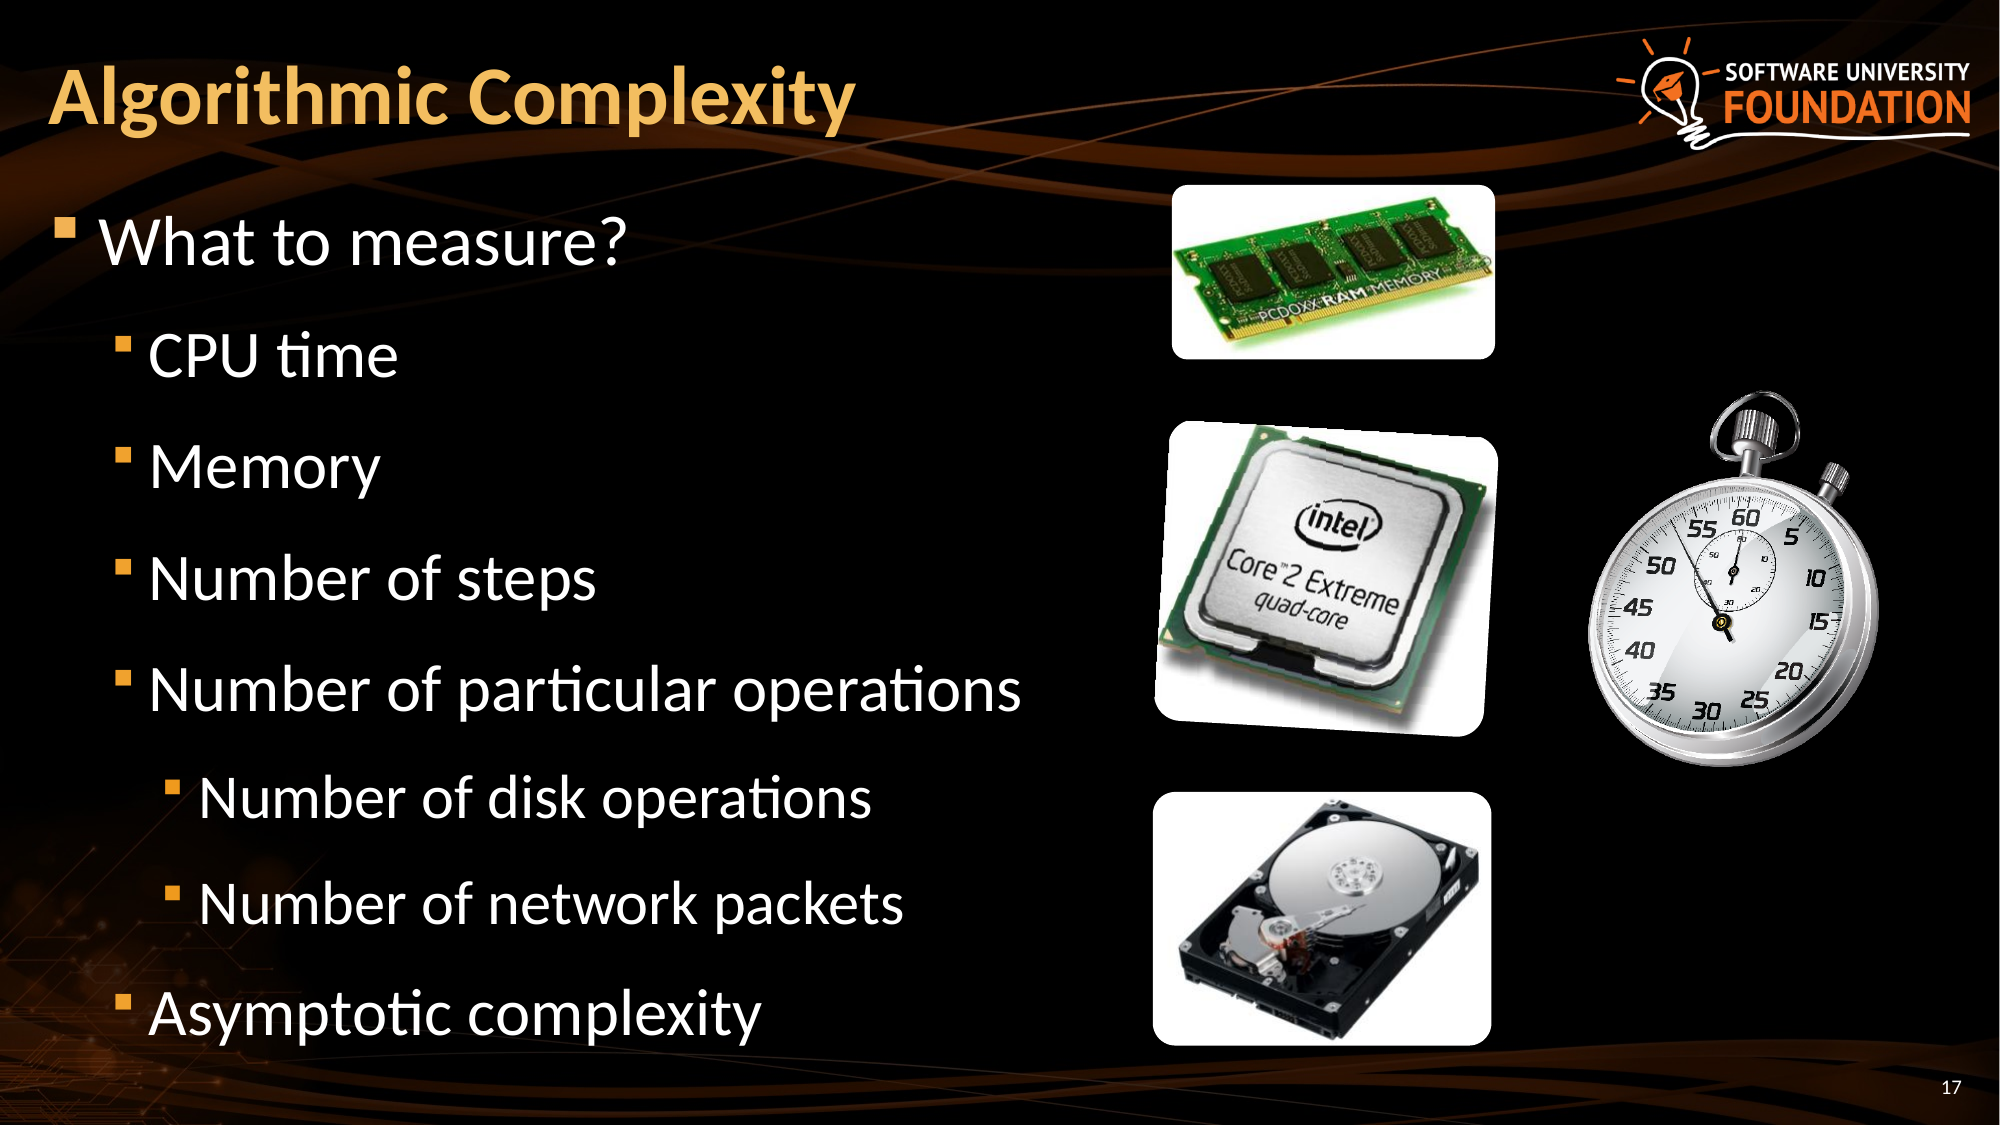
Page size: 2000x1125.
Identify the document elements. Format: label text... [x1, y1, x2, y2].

list What to measure? CPU time Memory Number of steps Number of particular operations Number of disk operations Number of network packets Asymptotic complexity [31, 188, 1968, 1103]
picture [0, 0, 2000, 1125]
title Algorithmic Complexity [30, 6, 1602, 189]
